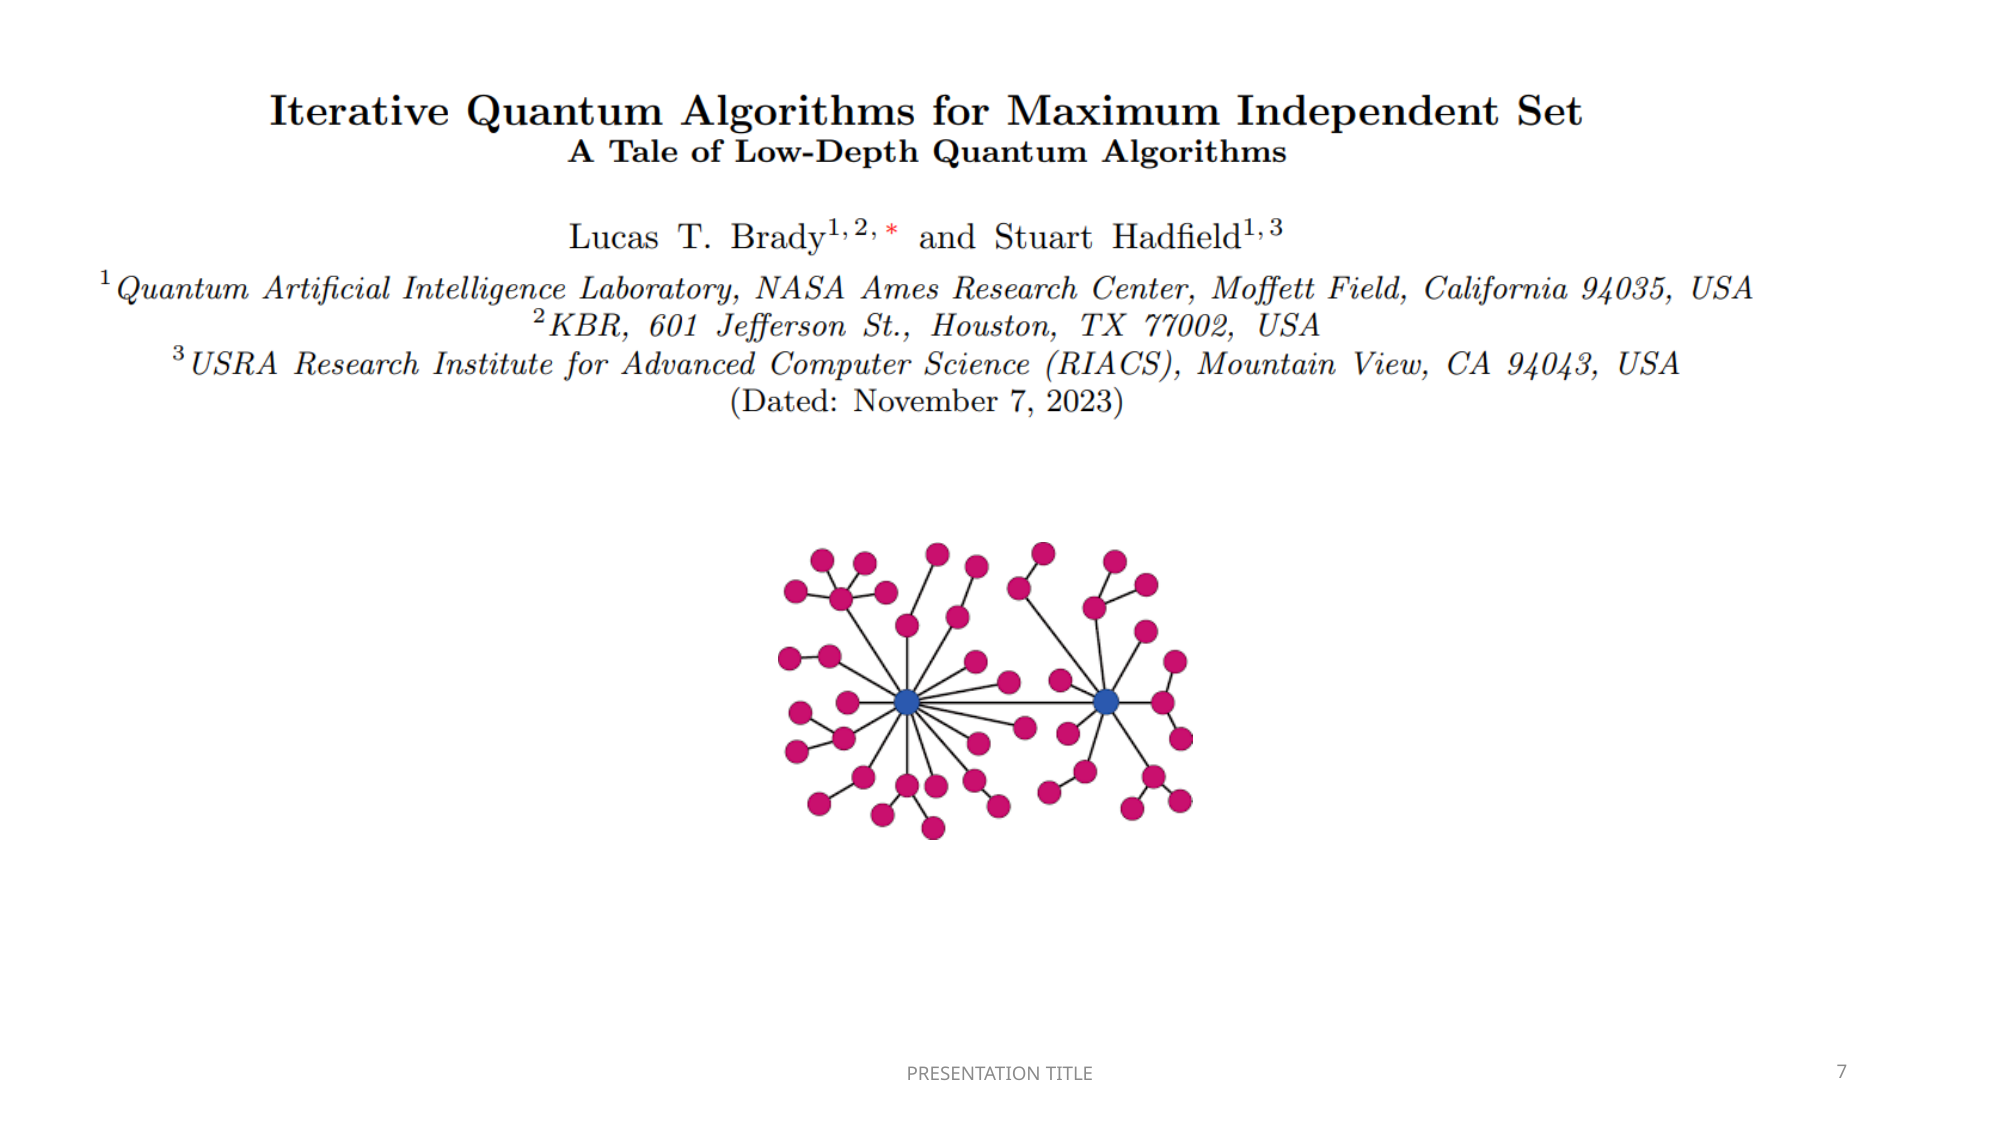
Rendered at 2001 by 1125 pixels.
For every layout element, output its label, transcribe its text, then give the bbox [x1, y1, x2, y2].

footer PRESENTATION TITLE [662, 1042, 1338, 1103]
picture [0, 0, 2000, 434]
picture [778, 542, 1193, 840]
slide_number 7 [1412, 1042, 1863, 1103]
